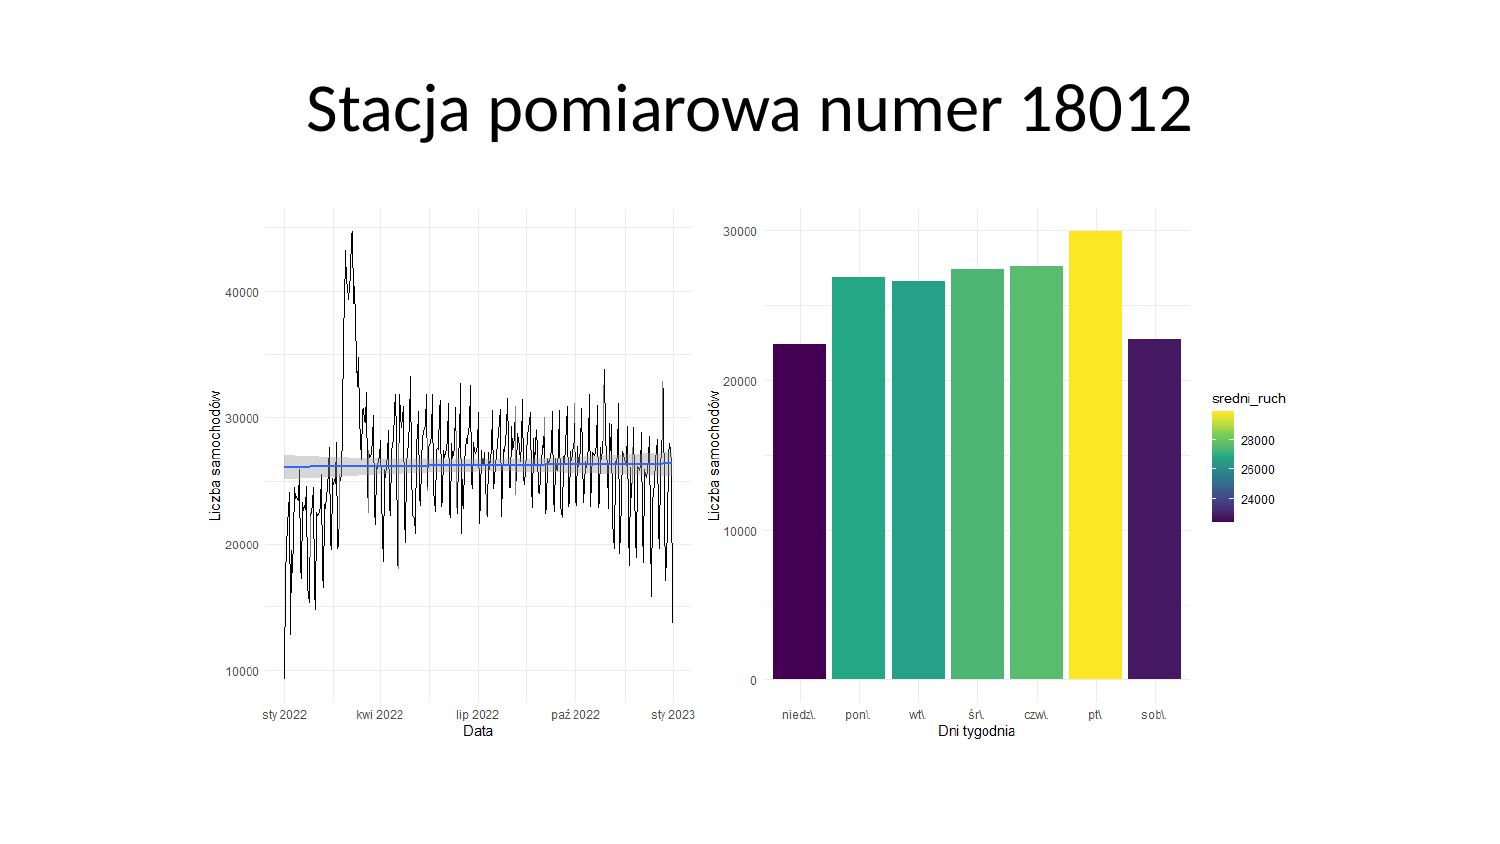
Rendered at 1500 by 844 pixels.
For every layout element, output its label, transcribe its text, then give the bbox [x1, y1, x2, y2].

picture [193, 195, 1307, 753]
title Stacja pomiarowa numer 18012 [75, 33, 1425, 175]
